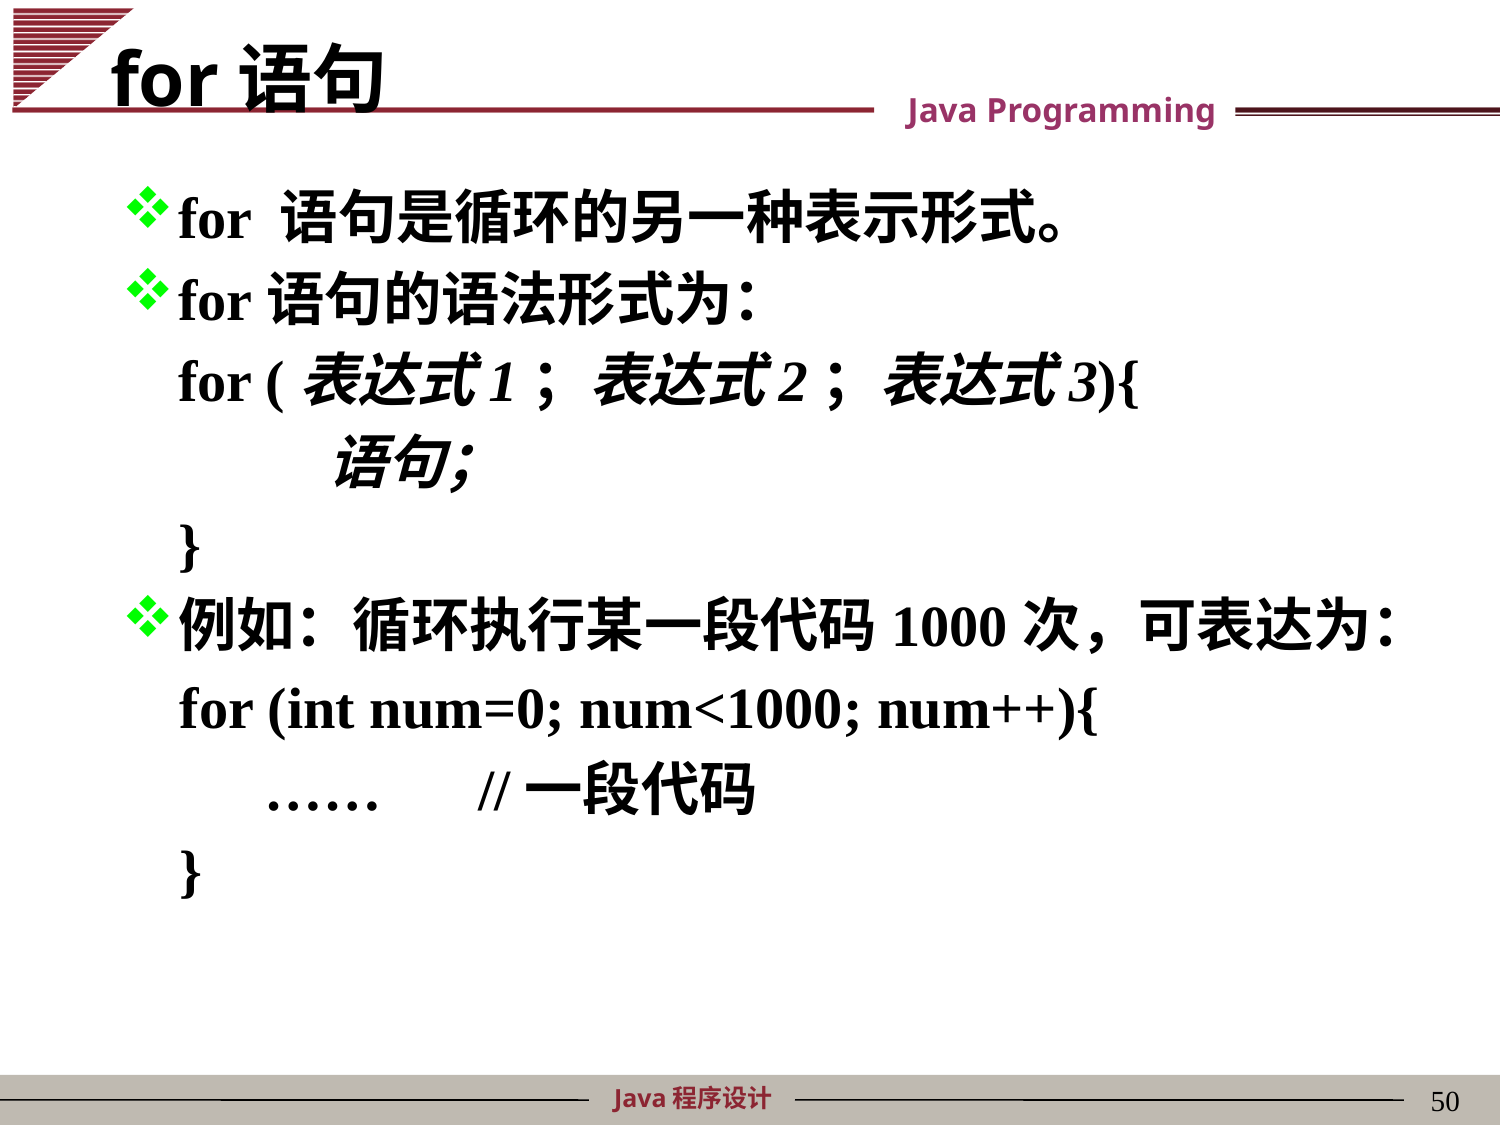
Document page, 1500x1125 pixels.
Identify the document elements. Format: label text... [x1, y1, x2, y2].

picture [1235, 107, 1500, 116]
picture [12, 7, 875, 114]
title for语句 [95, 19, 1371, 106]
list for 语句是循环的另一种表示形式。 for语句的语法形式为： for (表达式1；表达式2；表达式3){ 语句； } 例如：循环执行某一段代码1000次，可表达为： for (int num=0; num<1000; num++){ …… //一段代码 } [106, 172, 1459, 1083]
